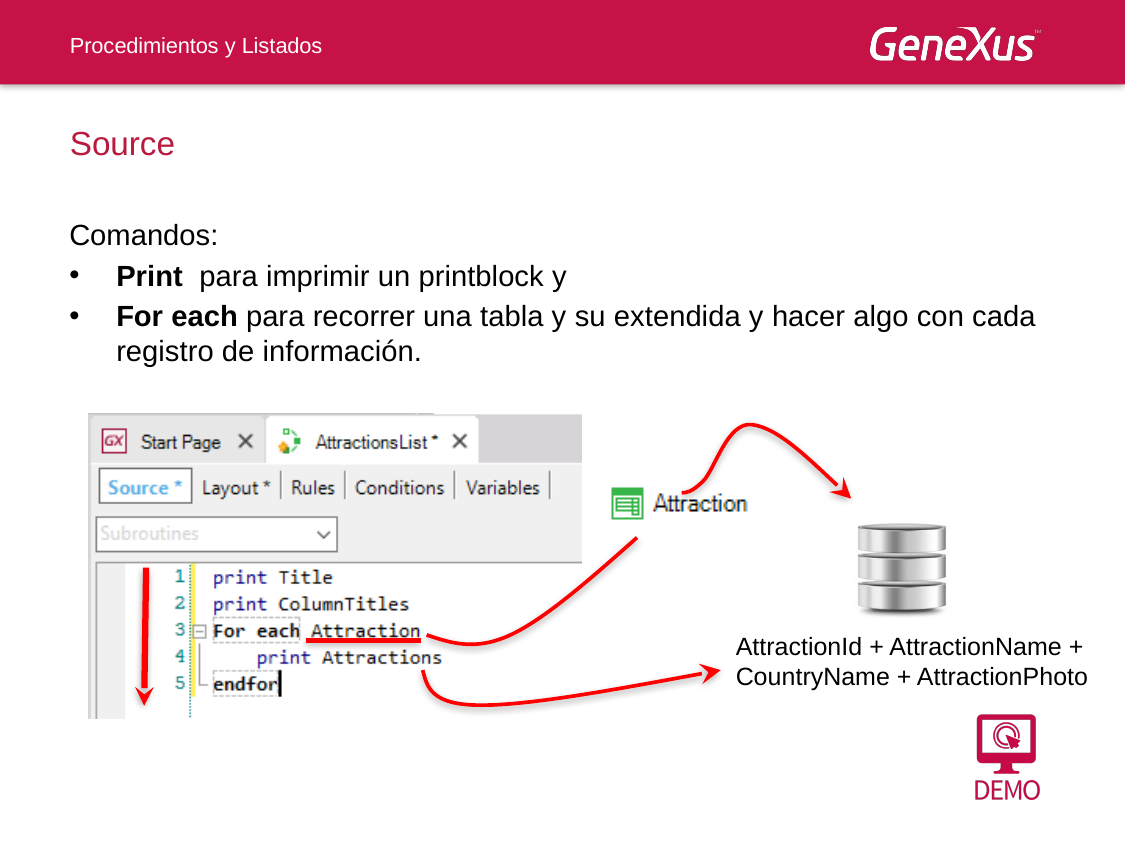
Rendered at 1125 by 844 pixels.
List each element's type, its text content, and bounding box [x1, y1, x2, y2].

text_box [588, 663, 721, 695]
picture [604, 481, 754, 526]
text_box [703, 423, 852, 499]
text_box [143, 567, 147, 706]
text_box AttractionId + AttractionName + CountryName + AttractionPhoto [721, 623, 1105, 699]
picture [870, 664, 1125, 844]
list Comandos: Print para imprimir un printblock y For each para recorrer una tabla y su extendida y hacer algo con cada registro de información. [54, 208, 1067, 813]
list Procedimientos y Listados [54, 24, 658, 70]
picture [852, 517, 950, 618]
title Source [54, 72, 1068, 213]
text_box [588, 537, 638, 582]
picture [87, 413, 583, 719]
